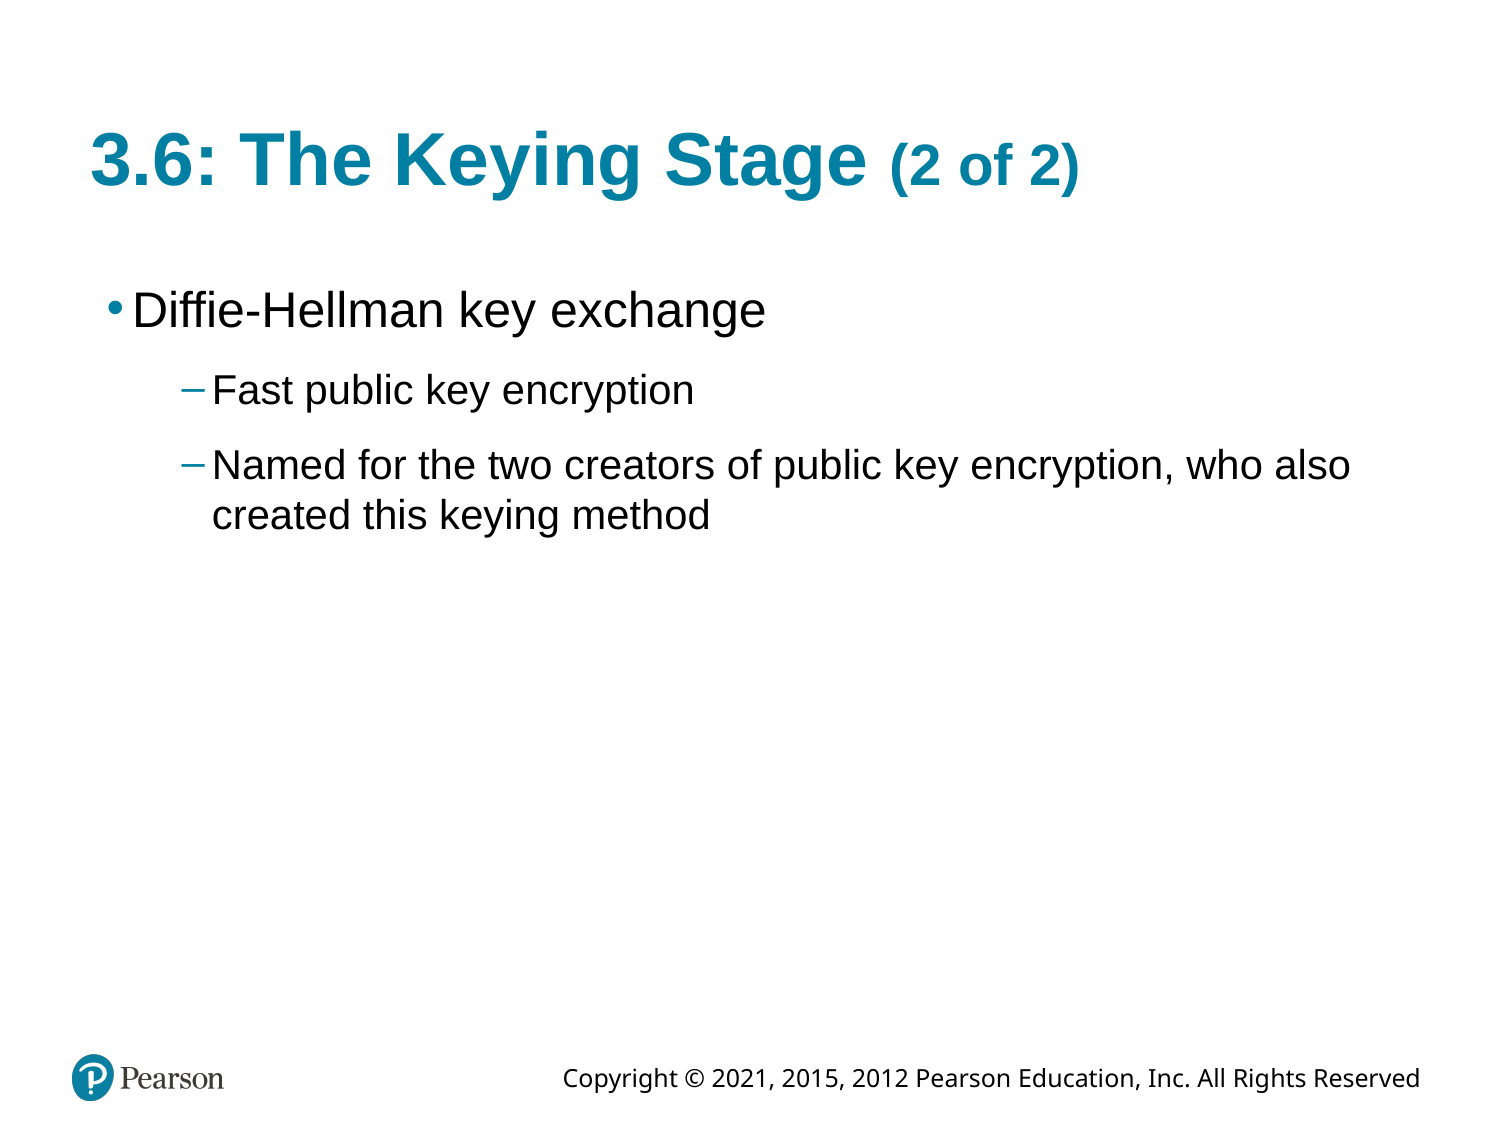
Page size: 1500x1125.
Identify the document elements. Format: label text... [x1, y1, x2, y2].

list Diffie-Hellman key exchange Fast public key encryption Named for the two creators of public key encryption, who also created this keying method [75, 262, 1425, 989]
title 3.6: The Keying Stage (2 of 2) [75, 35, 1425, 216]
picture [72, 1088, 83, 1101]
slide_number 3-14 [0, 1012, 138, 1088]
picture [98, 1054, 224, 1101]
